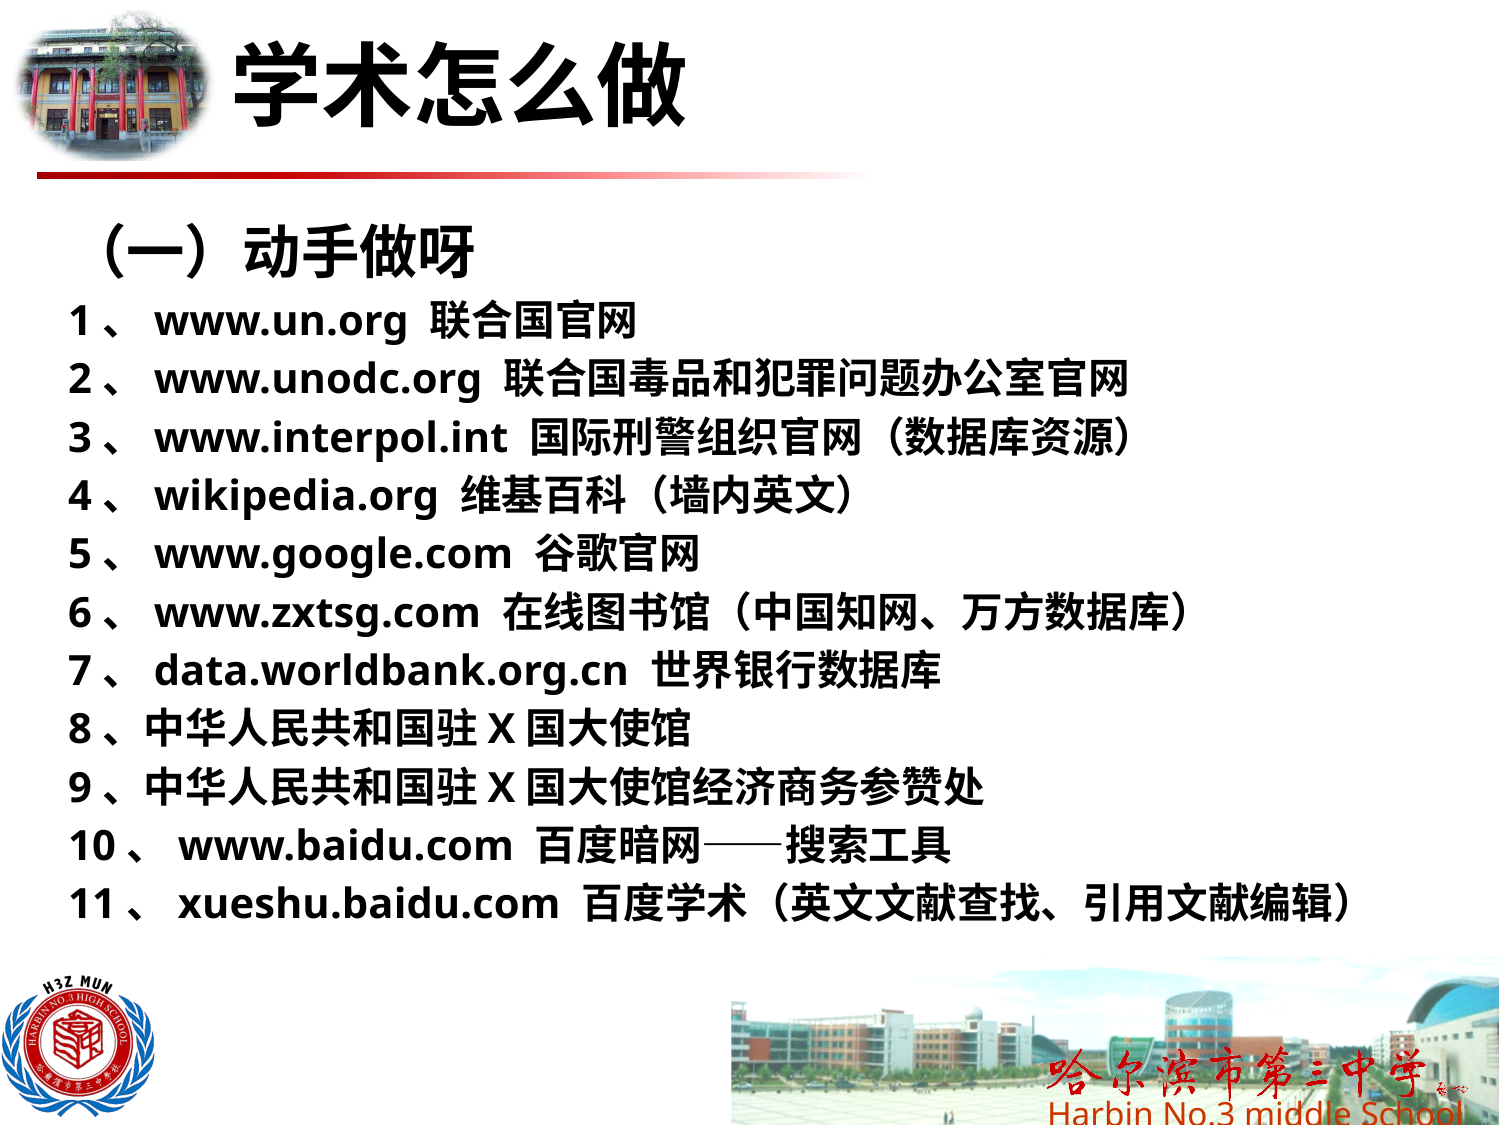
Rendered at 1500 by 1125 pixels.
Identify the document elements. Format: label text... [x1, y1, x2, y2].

text_box （一）动手做呀 1、www.un.org 联合国官网 2、www.unodc.org 联合国毒品和犯罪问题办公室官网 3、www.interpol.int 国际刑警组织官网（数据库资源） 4、wikipedia.org 维基百科（墙内英文） 5、www.google.com 谷歌官网 6、www.zxtsg.com 在线图书馆（中国知网、万方数据库） 7、data.worldbank.org.cn 世界银行数据库 8、中华人民共和国驻X国大使馆 9、中华人民共和国驻X国大使馆经济商务参赞处 10、www.baidu.com 百度暗网——搜索工具 11、xueshu.baidu.com 百度学术（英文文献查找、引用文献编辑） [53, 207, 1459, 970]
picture [0, 969, 156, 1125]
title 学术怎么做 [214, 11, 963, 154]
picture [11, 10, 219, 161]
picture [1045, 1046, 1471, 1106]
